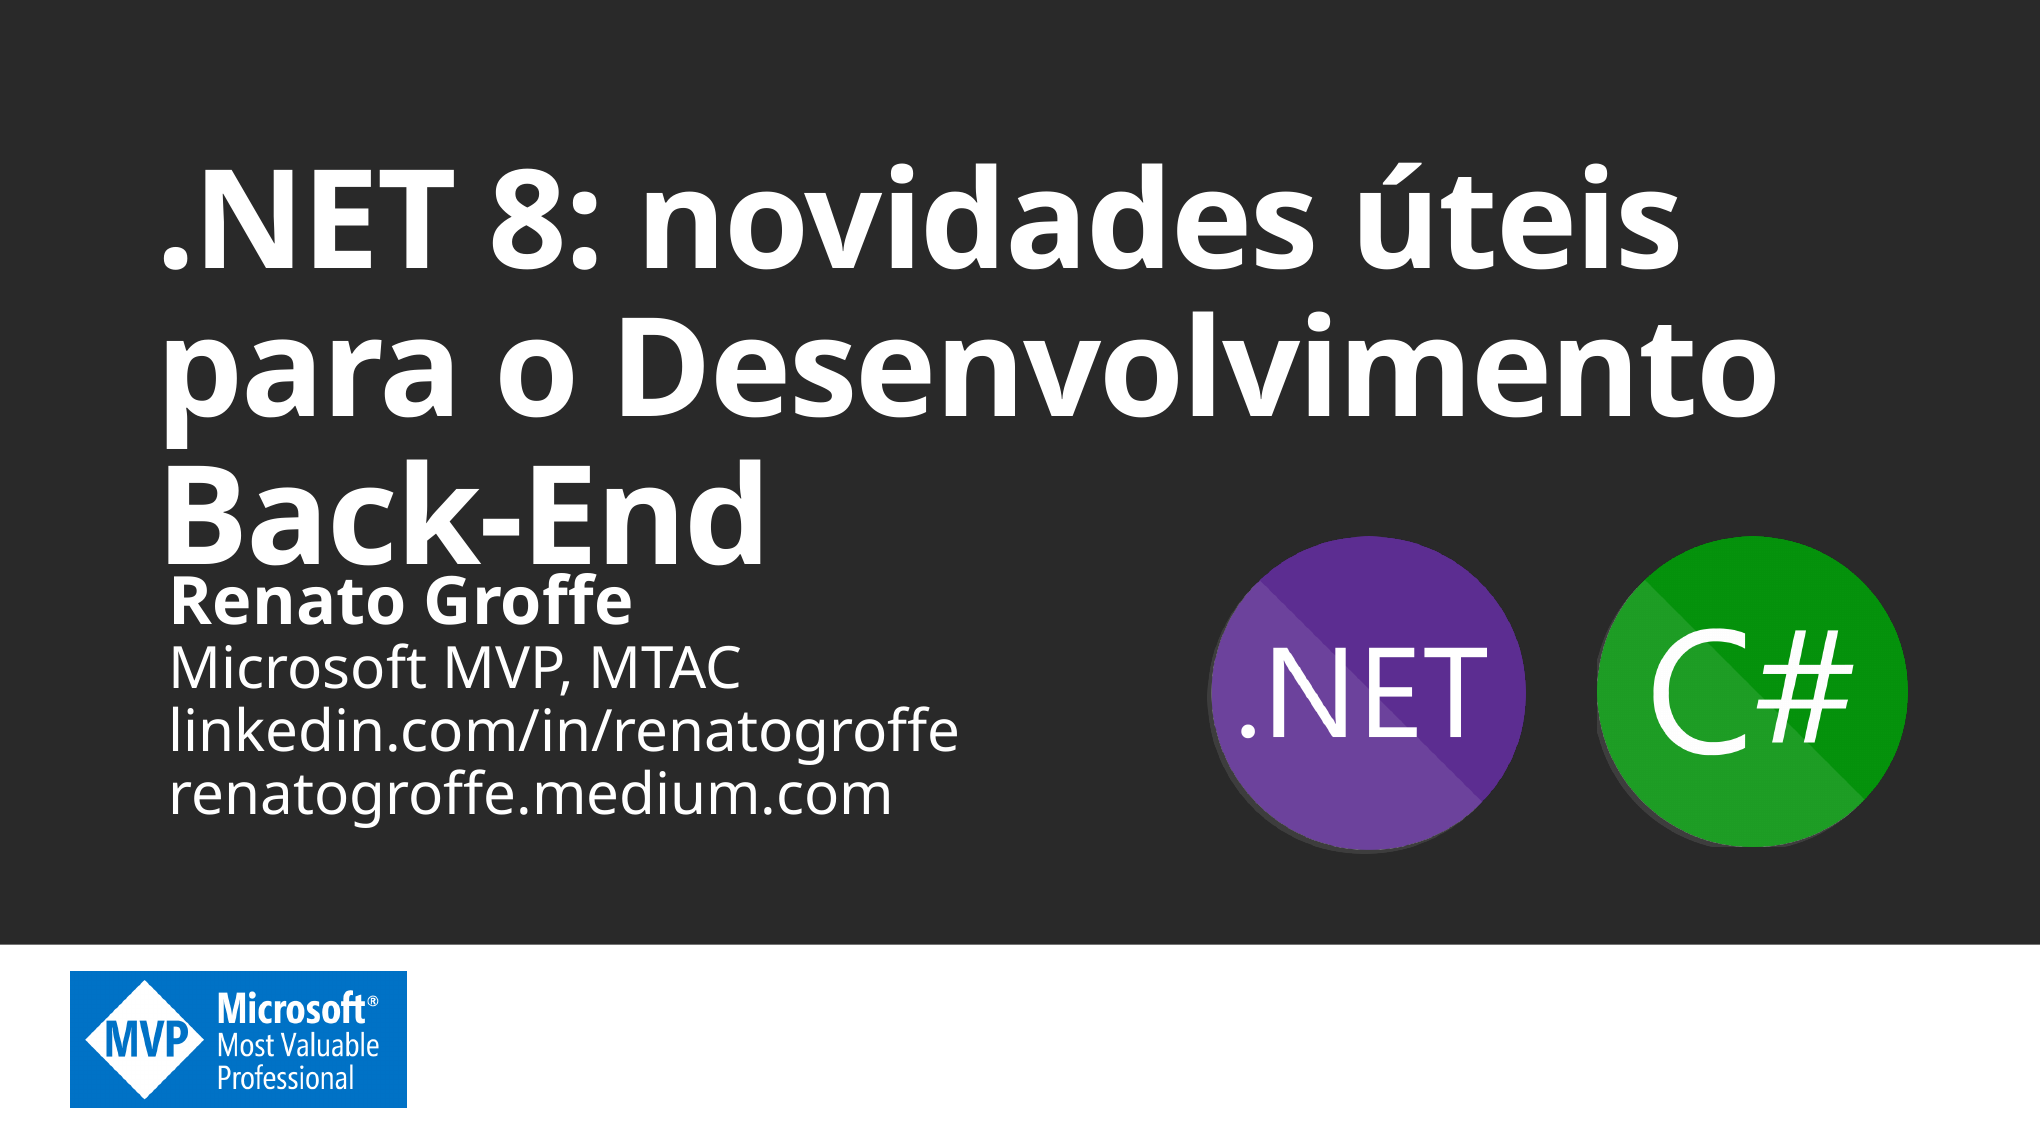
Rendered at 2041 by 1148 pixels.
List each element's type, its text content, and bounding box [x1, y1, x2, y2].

picture [1597, 535, 1909, 847]
picture [1207, 535, 1526, 855]
title .NET 8: novidades úteis para o Desenvolvimento Back-End [132, 134, 1970, 442]
picture [69, 971, 408, 1108]
list Renato Groffe Microsoft MVP, MTAC linkedin.com/in/renatogroffe renatogroffe.medium.com [145, 548, 1148, 856]
